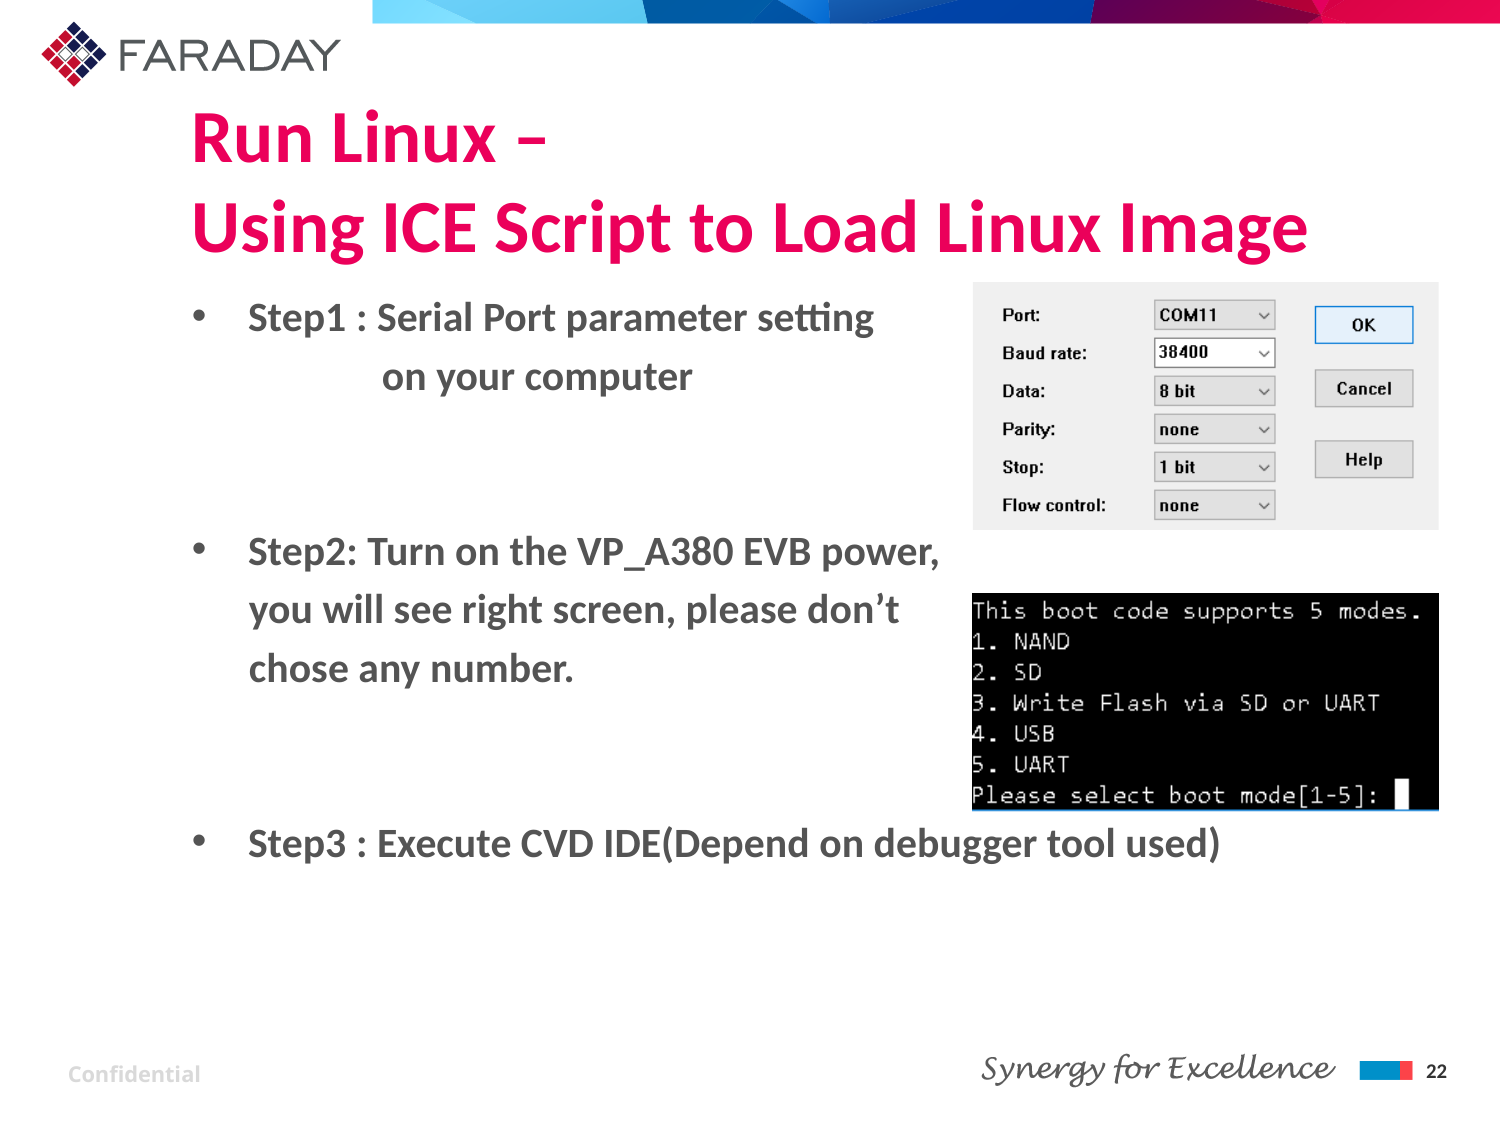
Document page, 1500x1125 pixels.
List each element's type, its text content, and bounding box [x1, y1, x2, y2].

title Run Linux – Using ICE Script to Load Linux Image [177, 89, 1418, 267]
list Step1 : Serial Port parameter setting on your computer Step2: Turn on the VP_A380 EVB power, you will see right screen, please don’t chose any number. Step3 : Execute CVD IDE(Depend on debugger tool used) [177, 282, 1418, 962]
picture [0, 0, 1500, 1125]
